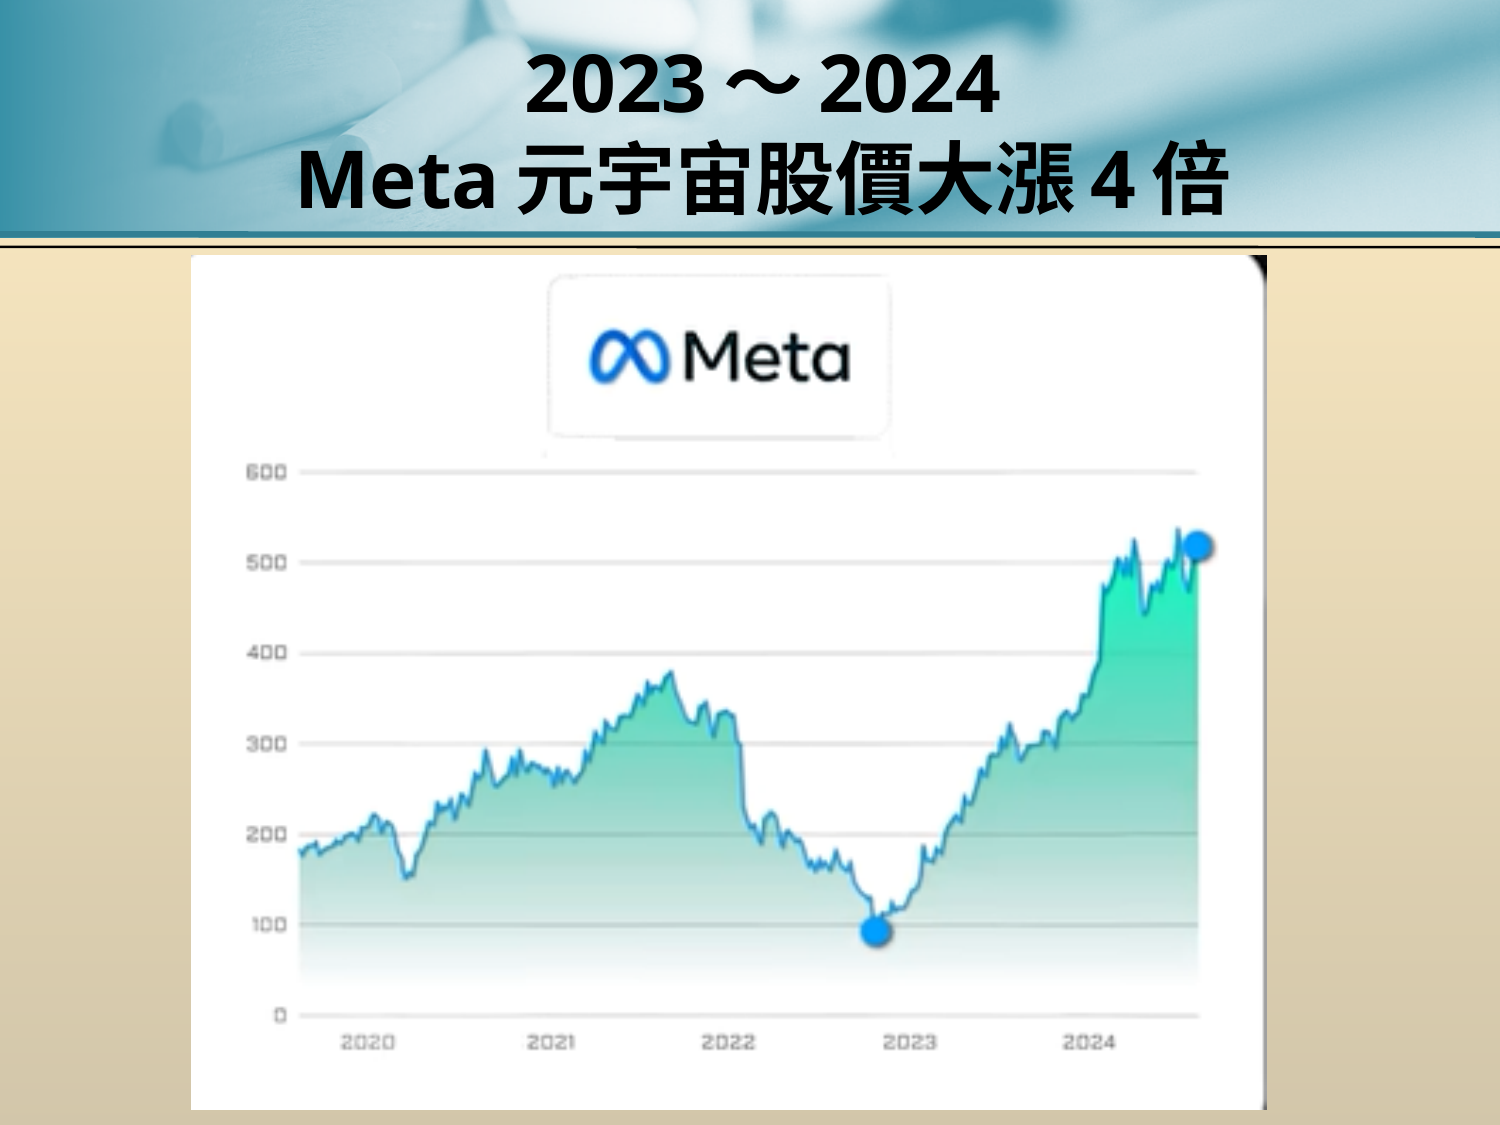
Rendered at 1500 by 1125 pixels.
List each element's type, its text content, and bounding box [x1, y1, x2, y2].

title 2023～2024 Meta元宇宙股價大漲4倍 [45, 24, 1481, 233]
picture [191, 255, 1267, 1110]
